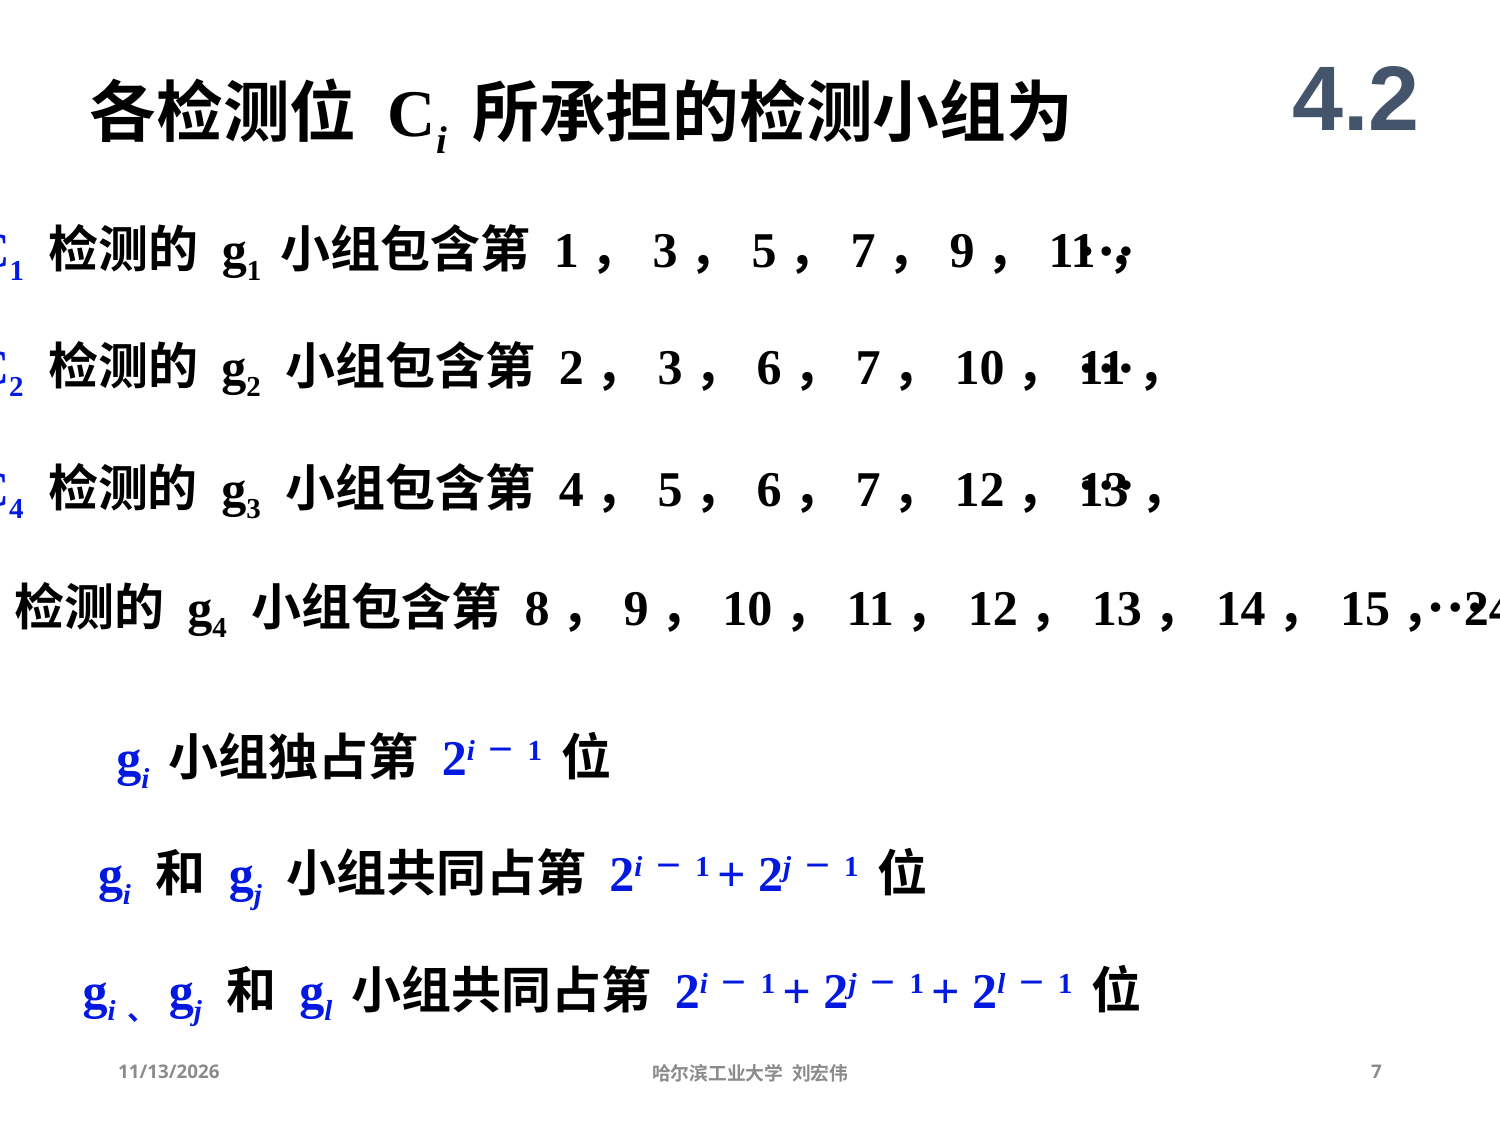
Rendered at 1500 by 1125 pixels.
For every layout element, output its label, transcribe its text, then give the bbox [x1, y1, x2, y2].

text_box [37, 307, 1151, 403]
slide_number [103, 1042, 441, 1103]
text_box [37, 423, 1151, 525]
text_box gi、gj 和 gl 小组共同占第 2i－1 + 2j－1 + 2l－1 位 [68, 950, 1168, 1034]
footer 哈尔滨工业大学 刘宏伟 [496, 1042, 1004, 1103]
text_box gi 和 gj 小组共同占第 2i－1 + 2j－1 位 [83, 834, 943, 918]
text_box 4.2 [1262, 24, 1450, 163]
text_box gi 小组独占第 2i－1 位 [101, 718, 627, 802]
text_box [37, 545, 1500, 644]
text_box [37, 189, 1151, 287]
text_box 各检测位 Ci 所承担的检测小组为 [74, 62, 1288, 169]
slide_number 7 [1059, 1042, 1397, 1103]
